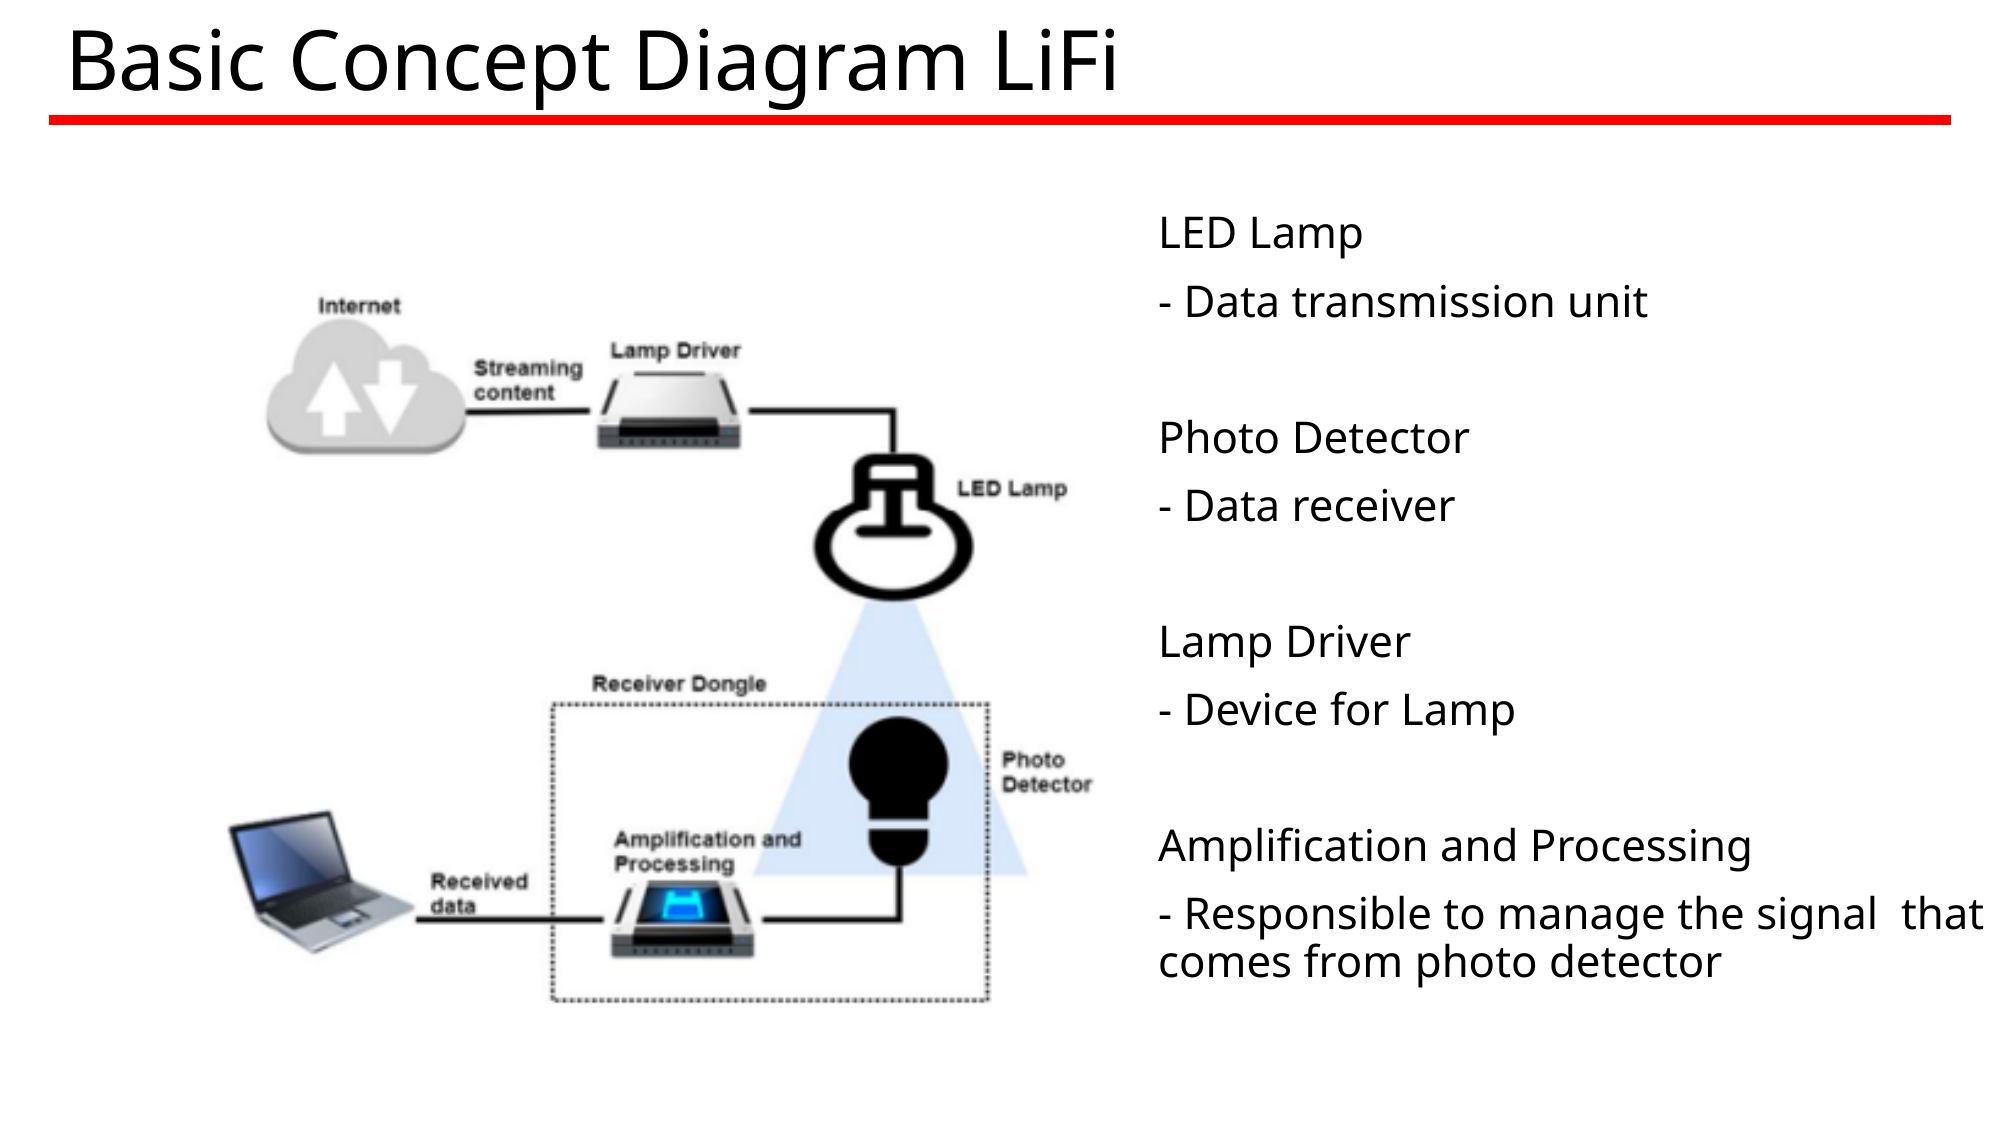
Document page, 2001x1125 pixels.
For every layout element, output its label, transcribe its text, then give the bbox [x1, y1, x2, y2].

list LED Lamp - Data transmission unit Photo Detector - Data receiver Lamp Driver - Device for Lamp Amplification and Processing - Responsible to manage the signal that comes from photo detector [1143, 203, 2000, 1073]
picture [111, 281, 1129, 1023]
text_box [49, 115, 1951, 125]
text_box Basic Concept Diagram LiFi [50, 0, 1950, 115]
